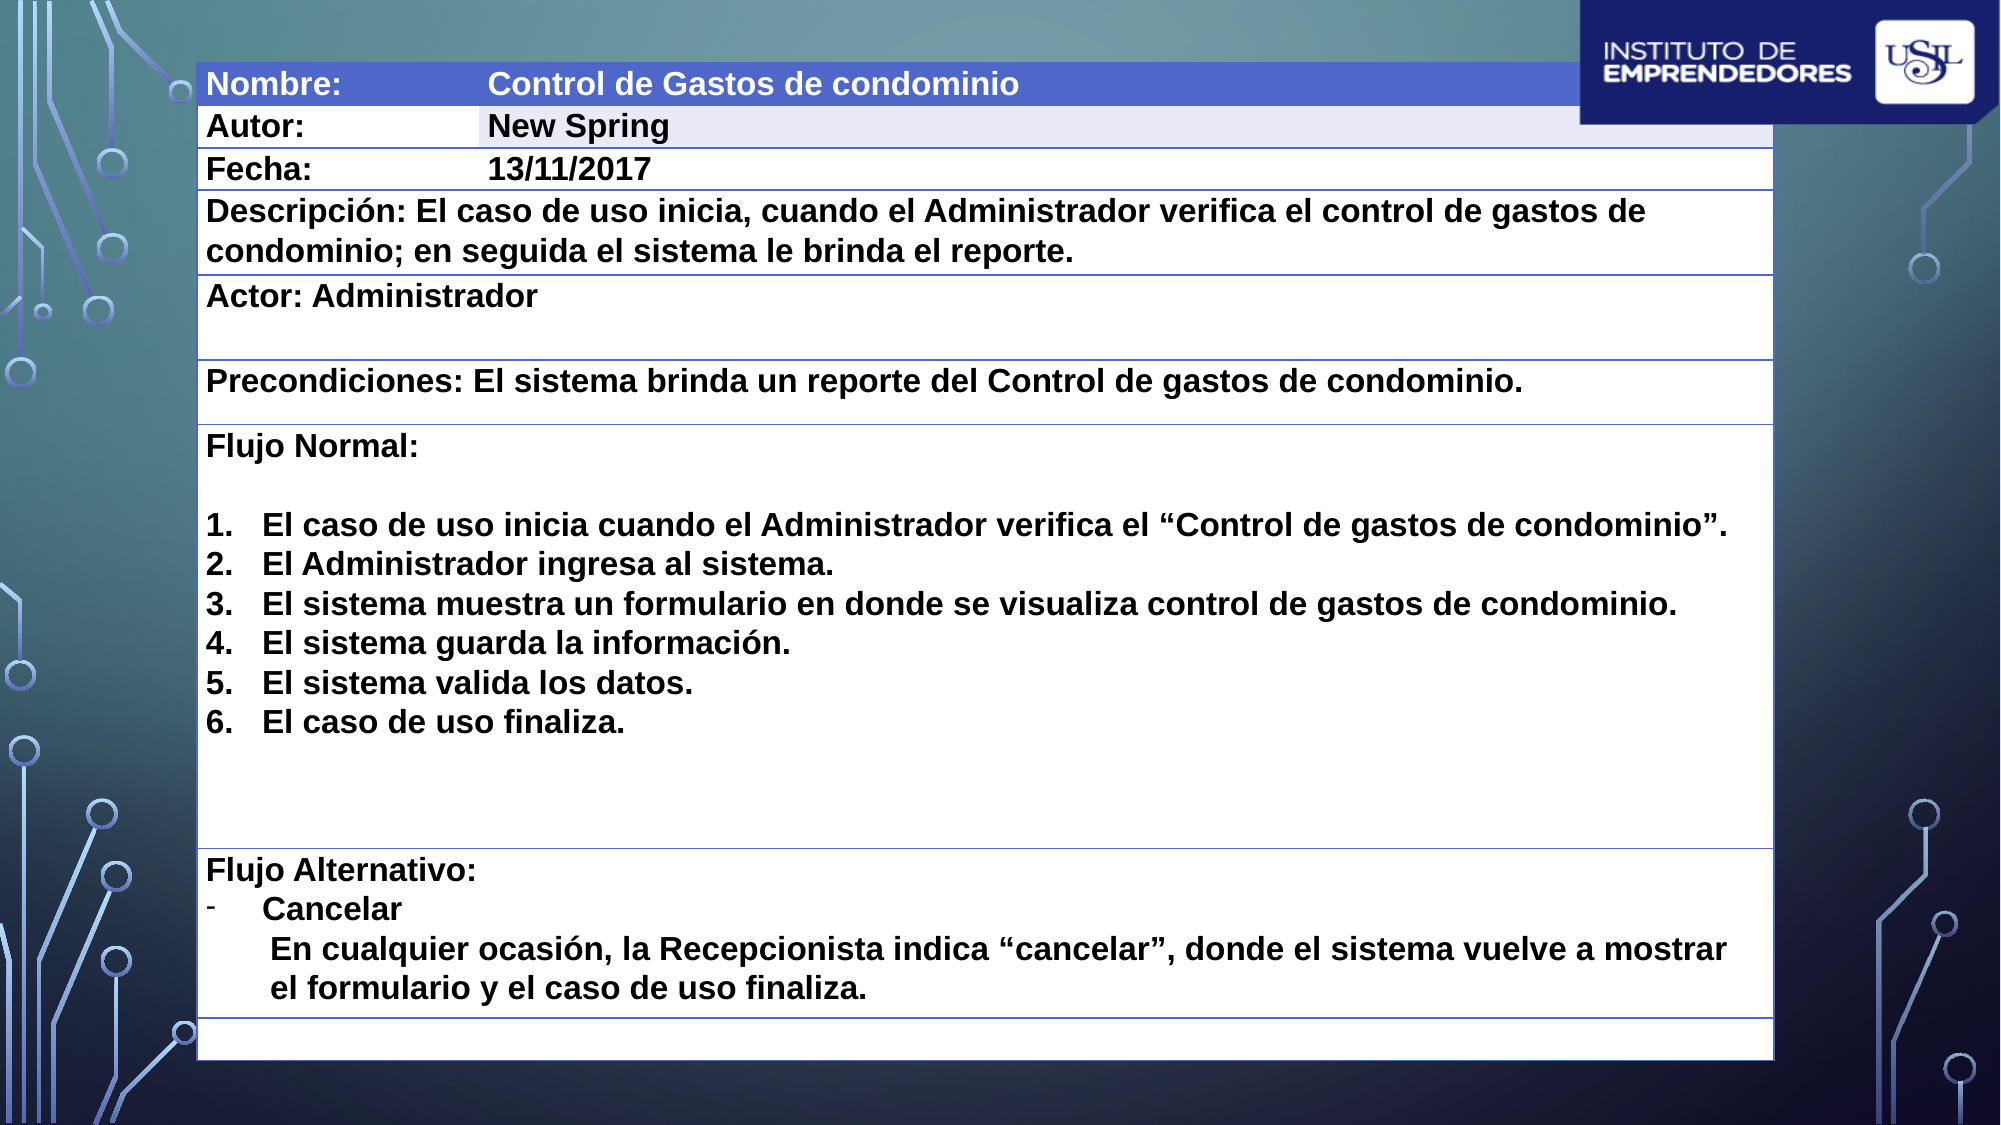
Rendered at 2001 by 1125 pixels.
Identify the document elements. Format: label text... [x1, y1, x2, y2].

table_cell Precondiciones: El sistema brinda un reporte del Control de gastos de condominio. [198, 361, 1773, 424]
table_header Nombre: [198, 64, 479, 105]
table_header Control de Gastos de condominio [479, 64, 1575, 105]
picture [1575, 0, 2000, 135]
table_cell Flujo Alternativo: Cancelar En cualquier ocasión, la Recepcionista indica “cancelar”, donde el sistema vuelve a mostrar el formulario y el caso de uso finaliza. [198, 849, 1773, 1017]
table_cell Fecha: [198, 149, 479, 189]
table_cell Descripción: El caso de uso inicia, cuando el Administrador verifica el control de gastos de condominio; en seguida el sistema le brinda el reporte. [198, 191, 1773, 274]
table_cell [198, 1019, 1773, 1060]
table_cell New Spring [479, 106, 1773, 147]
table_cell Flujo Normal: El caso de uso inicia cuando el Administrador verifica el “Control de gastos de condominio”. El Administrador ingresa al sistema. El sistema muestra un formulario en donde se visualiza control de gastos de condominio. El sistema guarda la información. El sistema valida los datos. El caso de uso finaliza. [198, 425, 1773, 848]
table_cell 13/11/2017 [479, 149, 1773, 189]
table_cell Actor: Administrador [198, 276, 1773, 359]
table_cell Autor: [198, 106, 479, 147]
